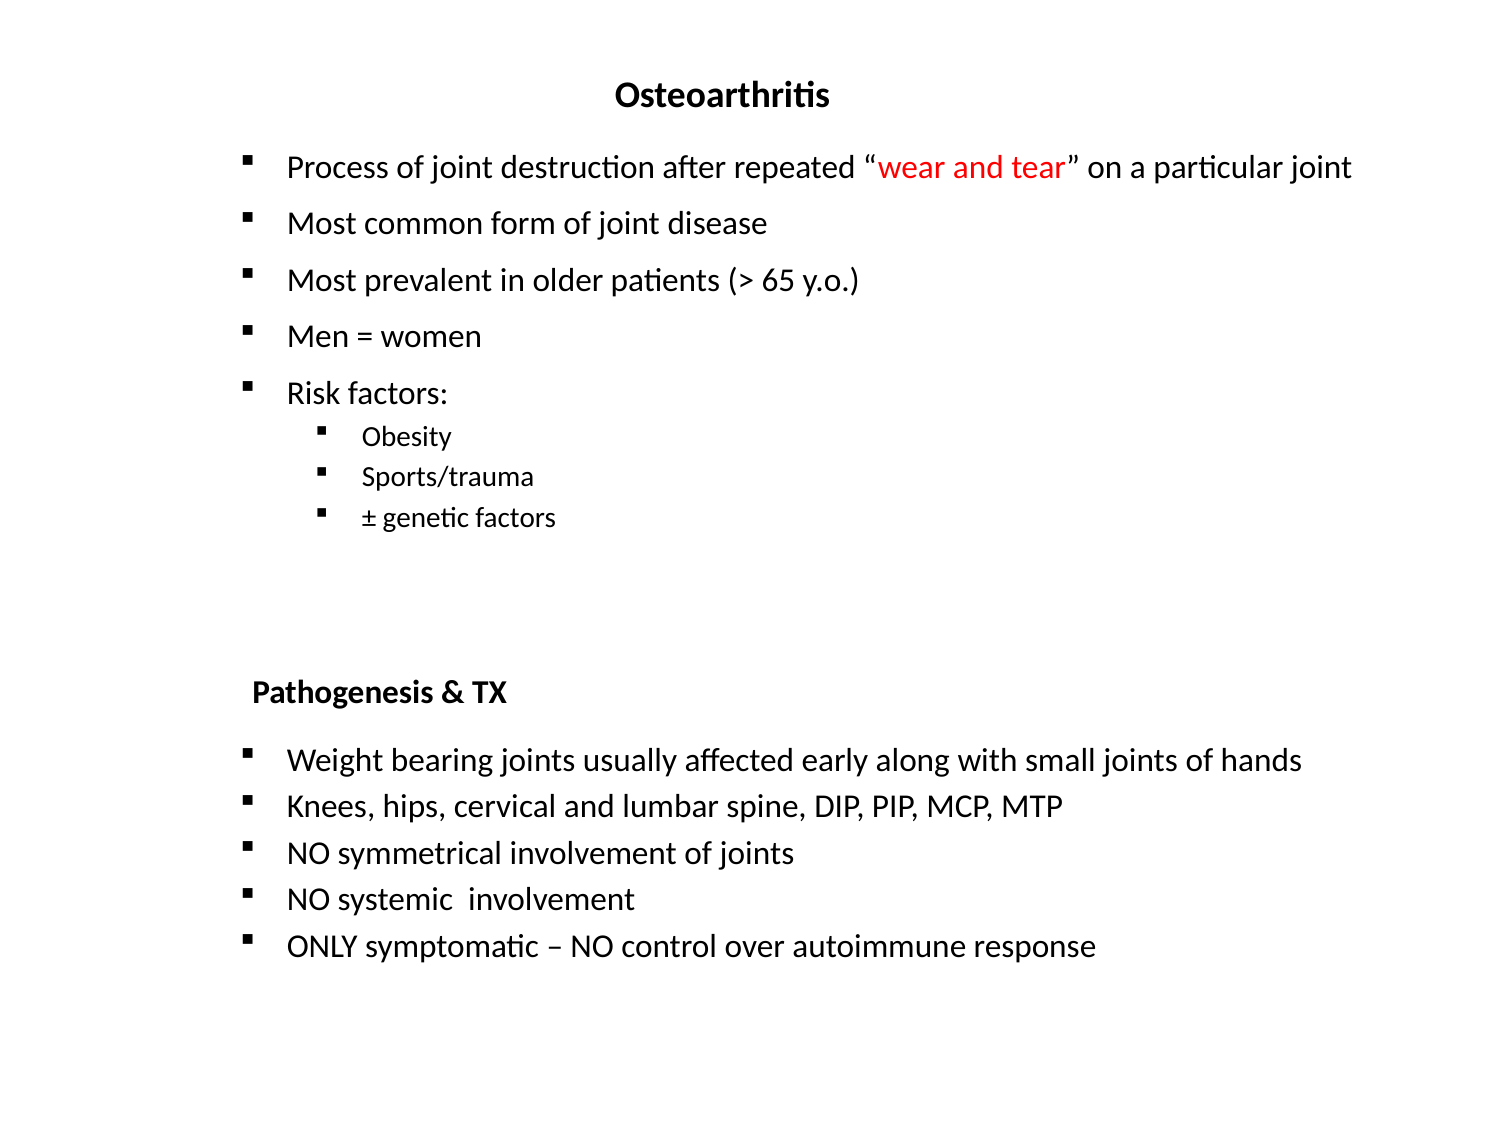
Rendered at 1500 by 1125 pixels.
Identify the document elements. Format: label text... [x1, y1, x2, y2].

text_box Weight bearing joints usually affected early along with small joints of hands Knees, hips, cervical and lumbar spine, DIP, PIP, MCP, MTP NO symmetrical involvement of joints NO systemic involvement ONLY symptomatic – NO control over autoimmune response [224, 730, 1350, 1006]
text_box Pathogenesis & TX [237, 662, 525, 718]
text_box Process of joint destruction after repeated “wear and tear” on a particular joint Most common form of joint disease Most prevalent in older patients (> 65 y.o.) Men = women Risk factors: Obesity Sports/trauma ± genetic factors [224, 137, 1438, 625]
text_box Osteoarthritis [600, 62, 875, 123]
